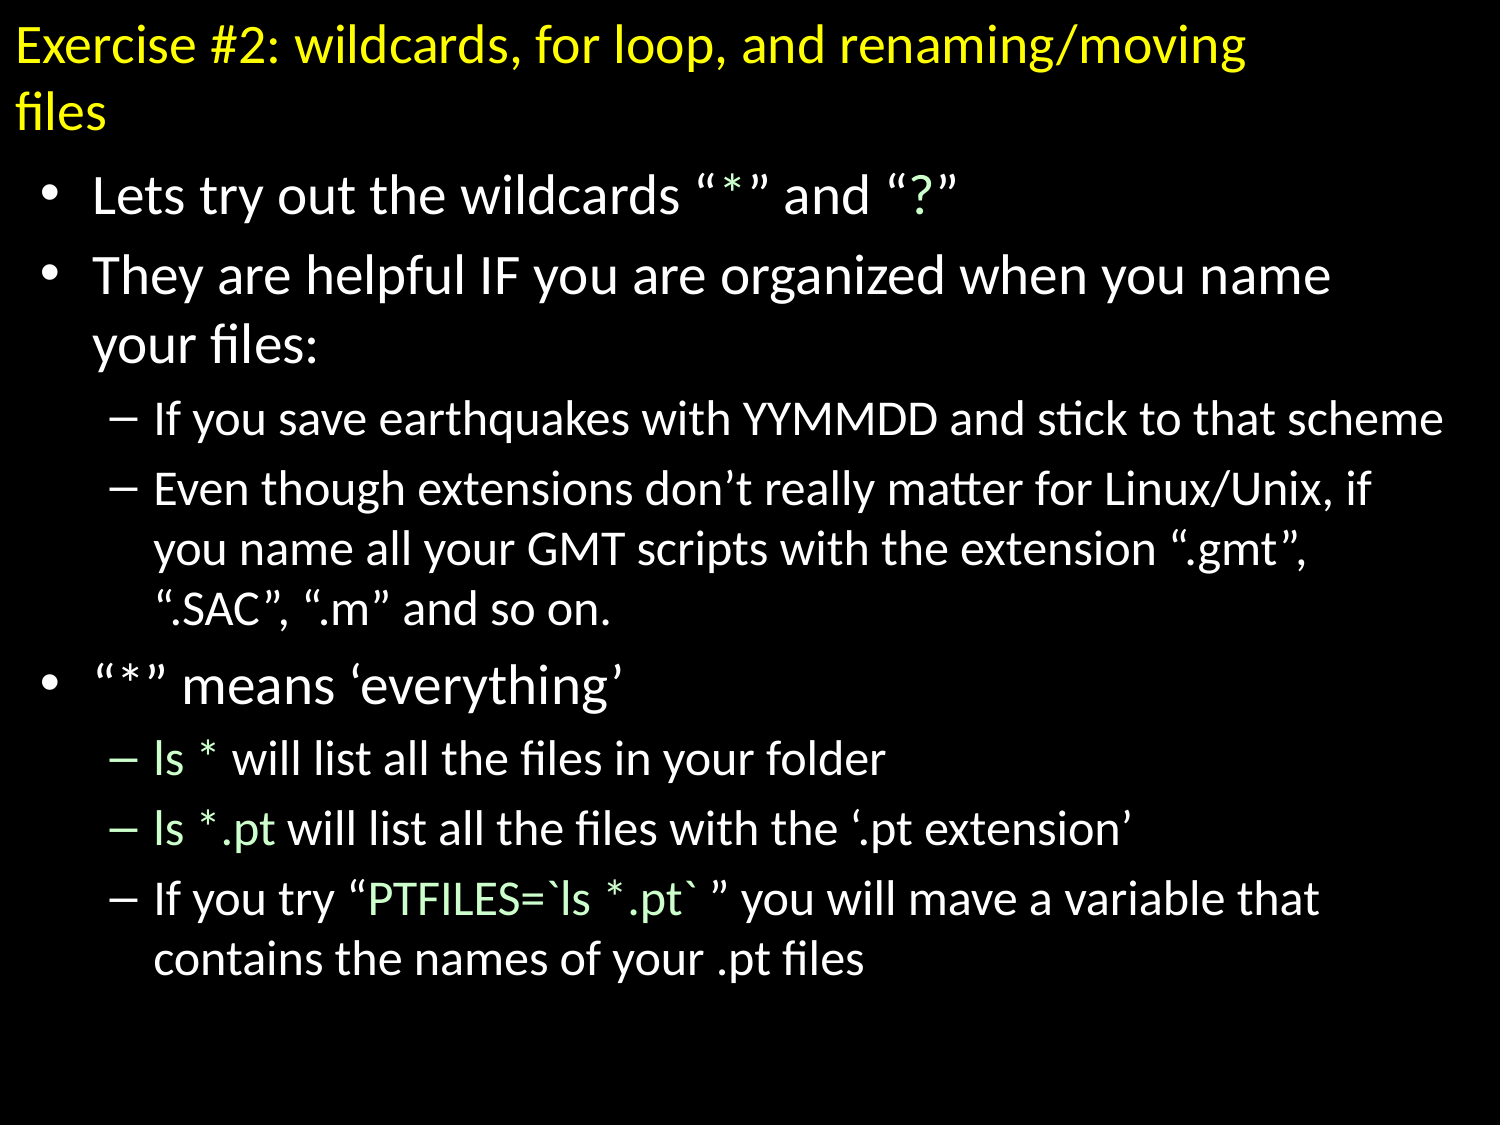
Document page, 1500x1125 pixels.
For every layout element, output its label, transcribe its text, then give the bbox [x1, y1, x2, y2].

title Exercise #2: wildcards, for loop, and renaming/moving files [0, 0, 1350, 150]
list Lets try out the wildcards “*” and “?” They are helpful IF you are organized when you name your files: If you save earthquakes with YYMMDD and stick to that scheme Even though extensions don’t really matter for Linux/Unix, if you name all your GMT scripts with the extension “.gmt”, “.SAC”, “.m” and so on. “*” means ‘everything’ ls * will list all the files in your folder ls *.pt will list all the files with the ‘.pt extension’ If you try “PTFILES=`ls *.pt` ” you will mave a variable that contains the names of your .pt files [24, 149, 1463, 1063]
